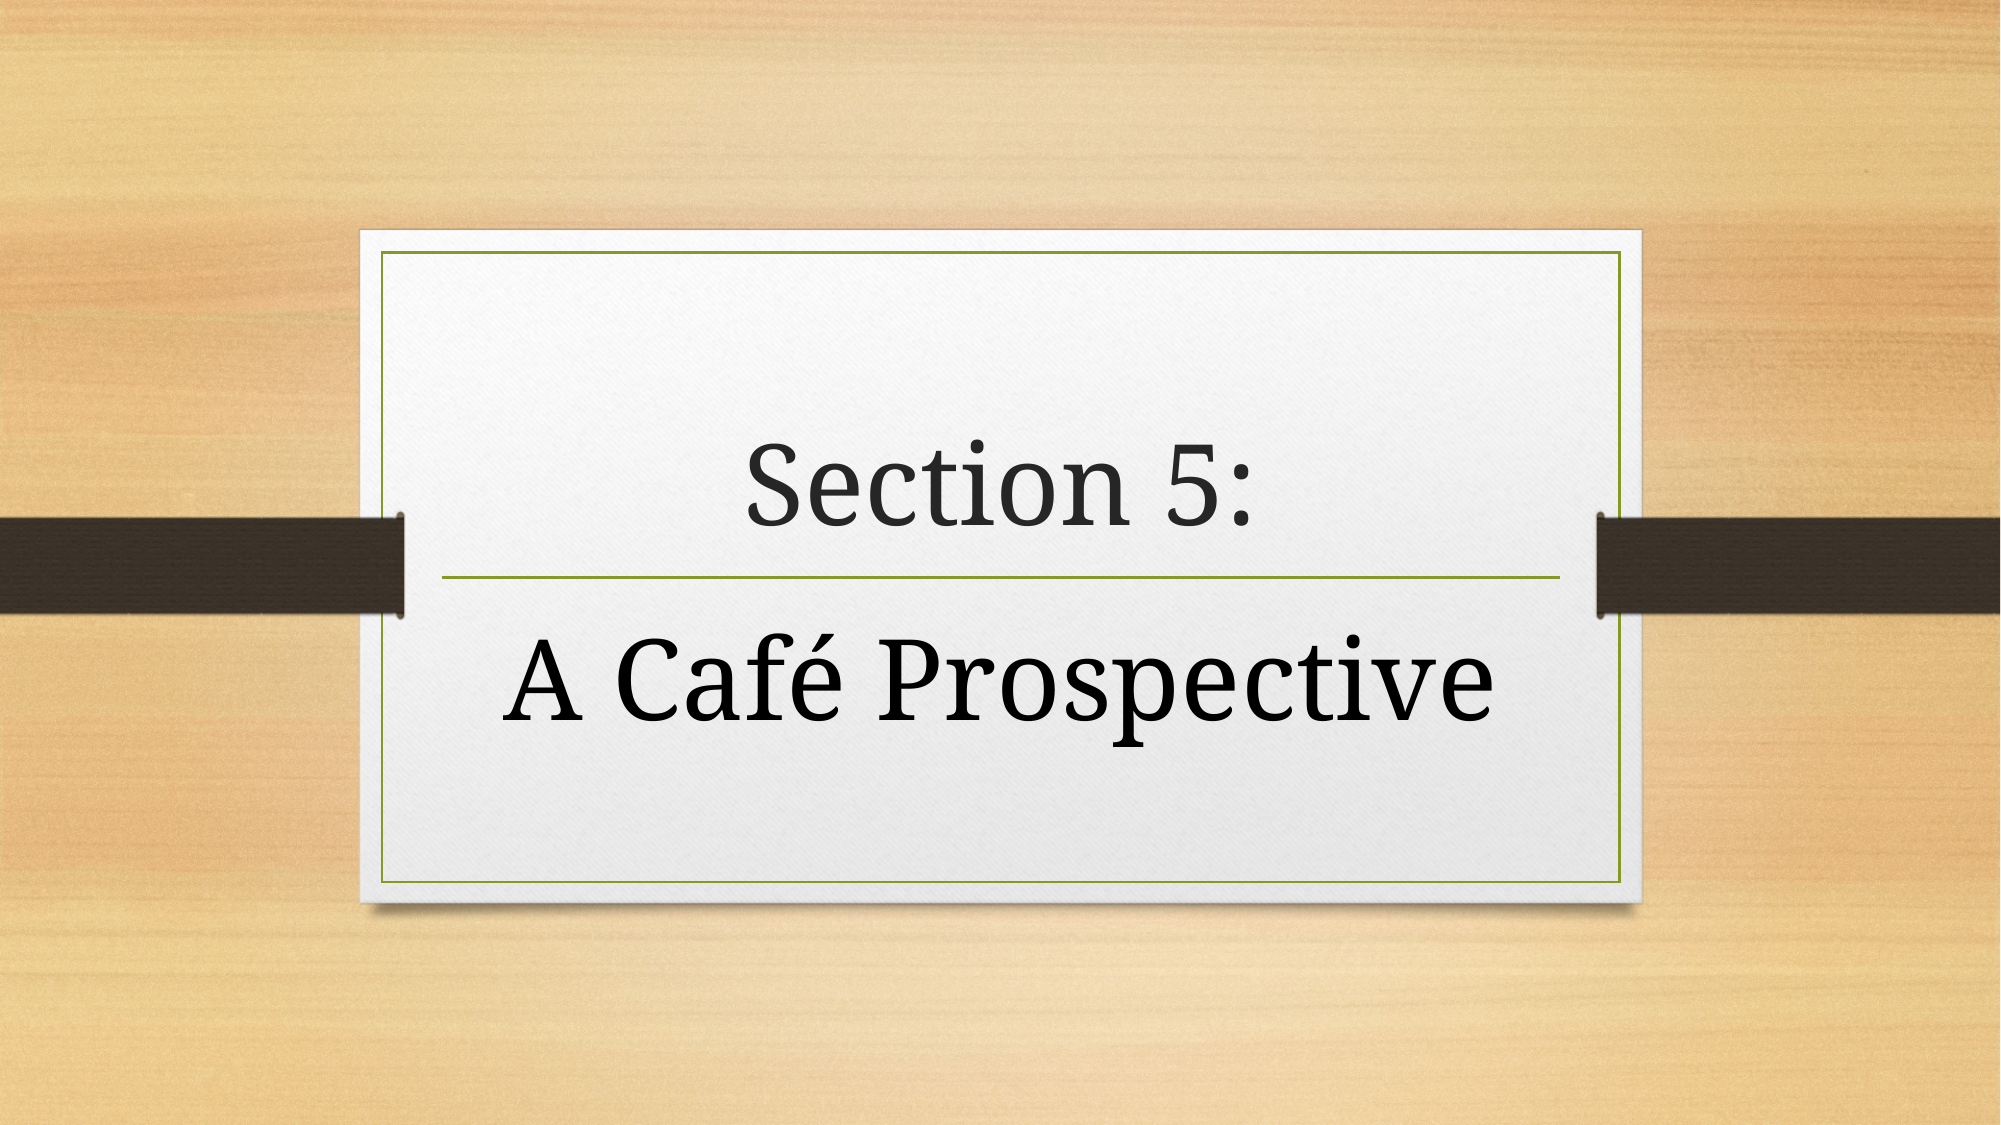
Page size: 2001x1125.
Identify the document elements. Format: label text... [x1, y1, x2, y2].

title Section 5: [441, 306, 1560, 556]
subtitle A Café Prospective [441, 600, 1560, 817]
picture [0, 0, 2001, 1125]
